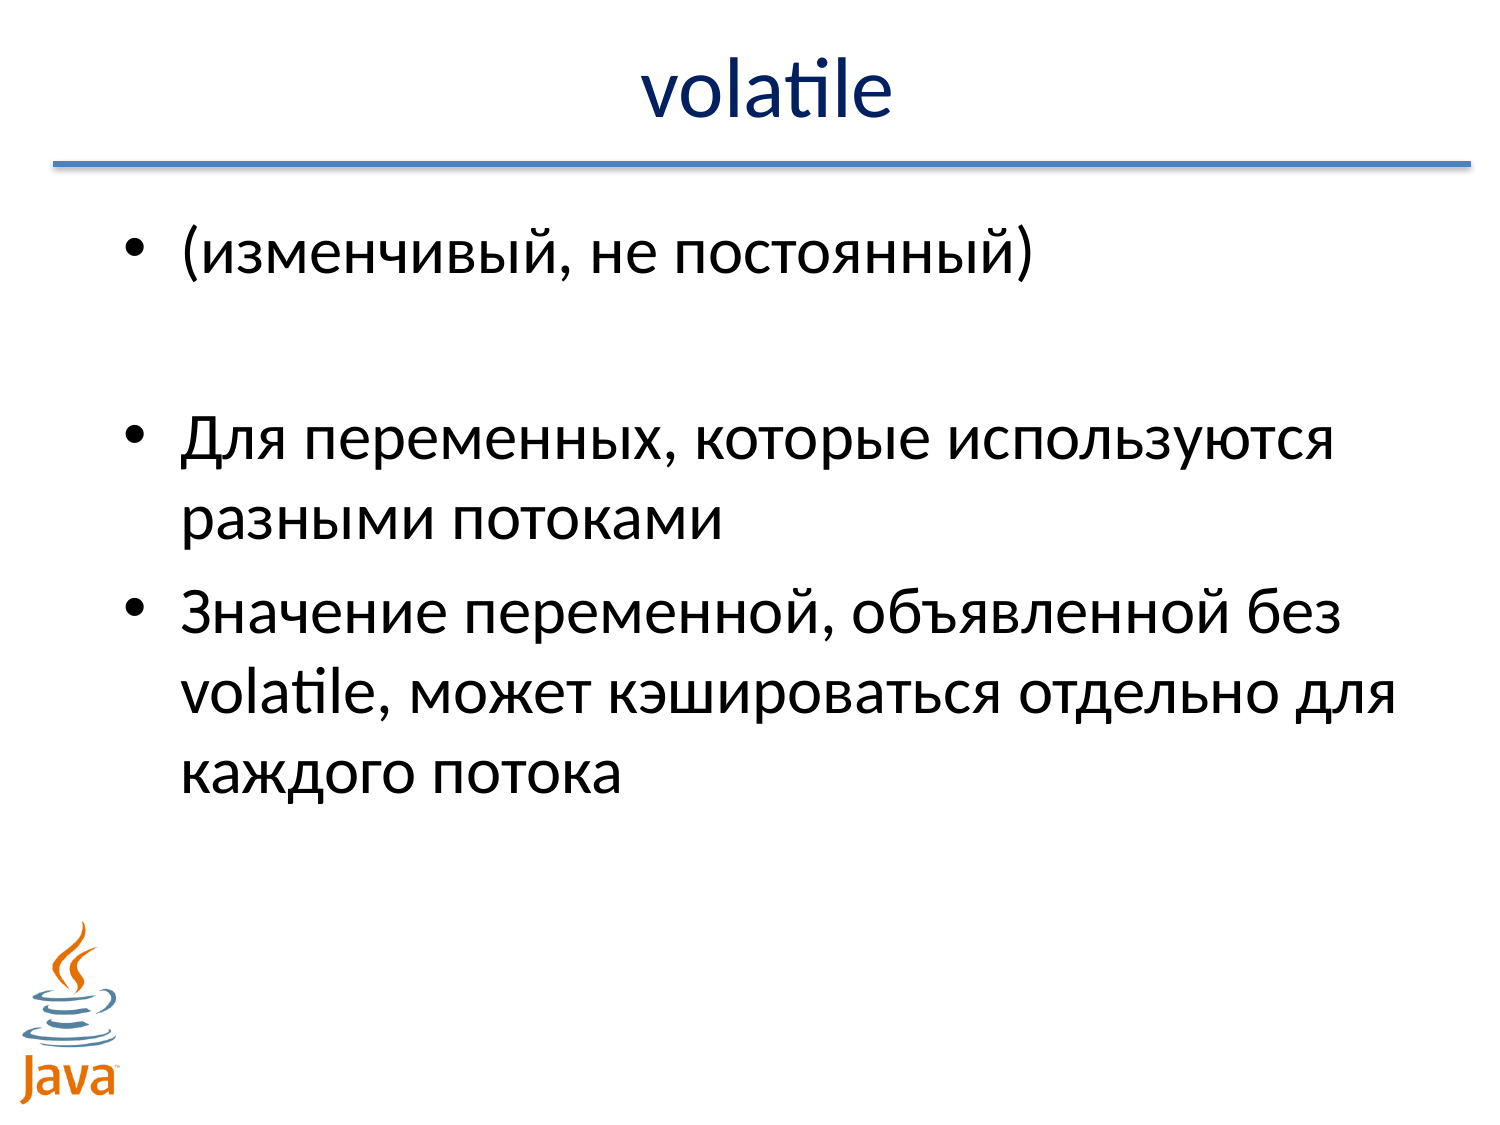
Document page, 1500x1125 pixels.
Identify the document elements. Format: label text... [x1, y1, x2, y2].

picture [17, 919, 120, 1106]
list (изменчивый, не постоянный) Для переменных, которые используются разными потоками Значение переменной, объявленной без volatile, может кэшироваться отдельно для каждого потока [108, 199, 1436, 1032]
title volatile [88, 23, 1447, 143]
